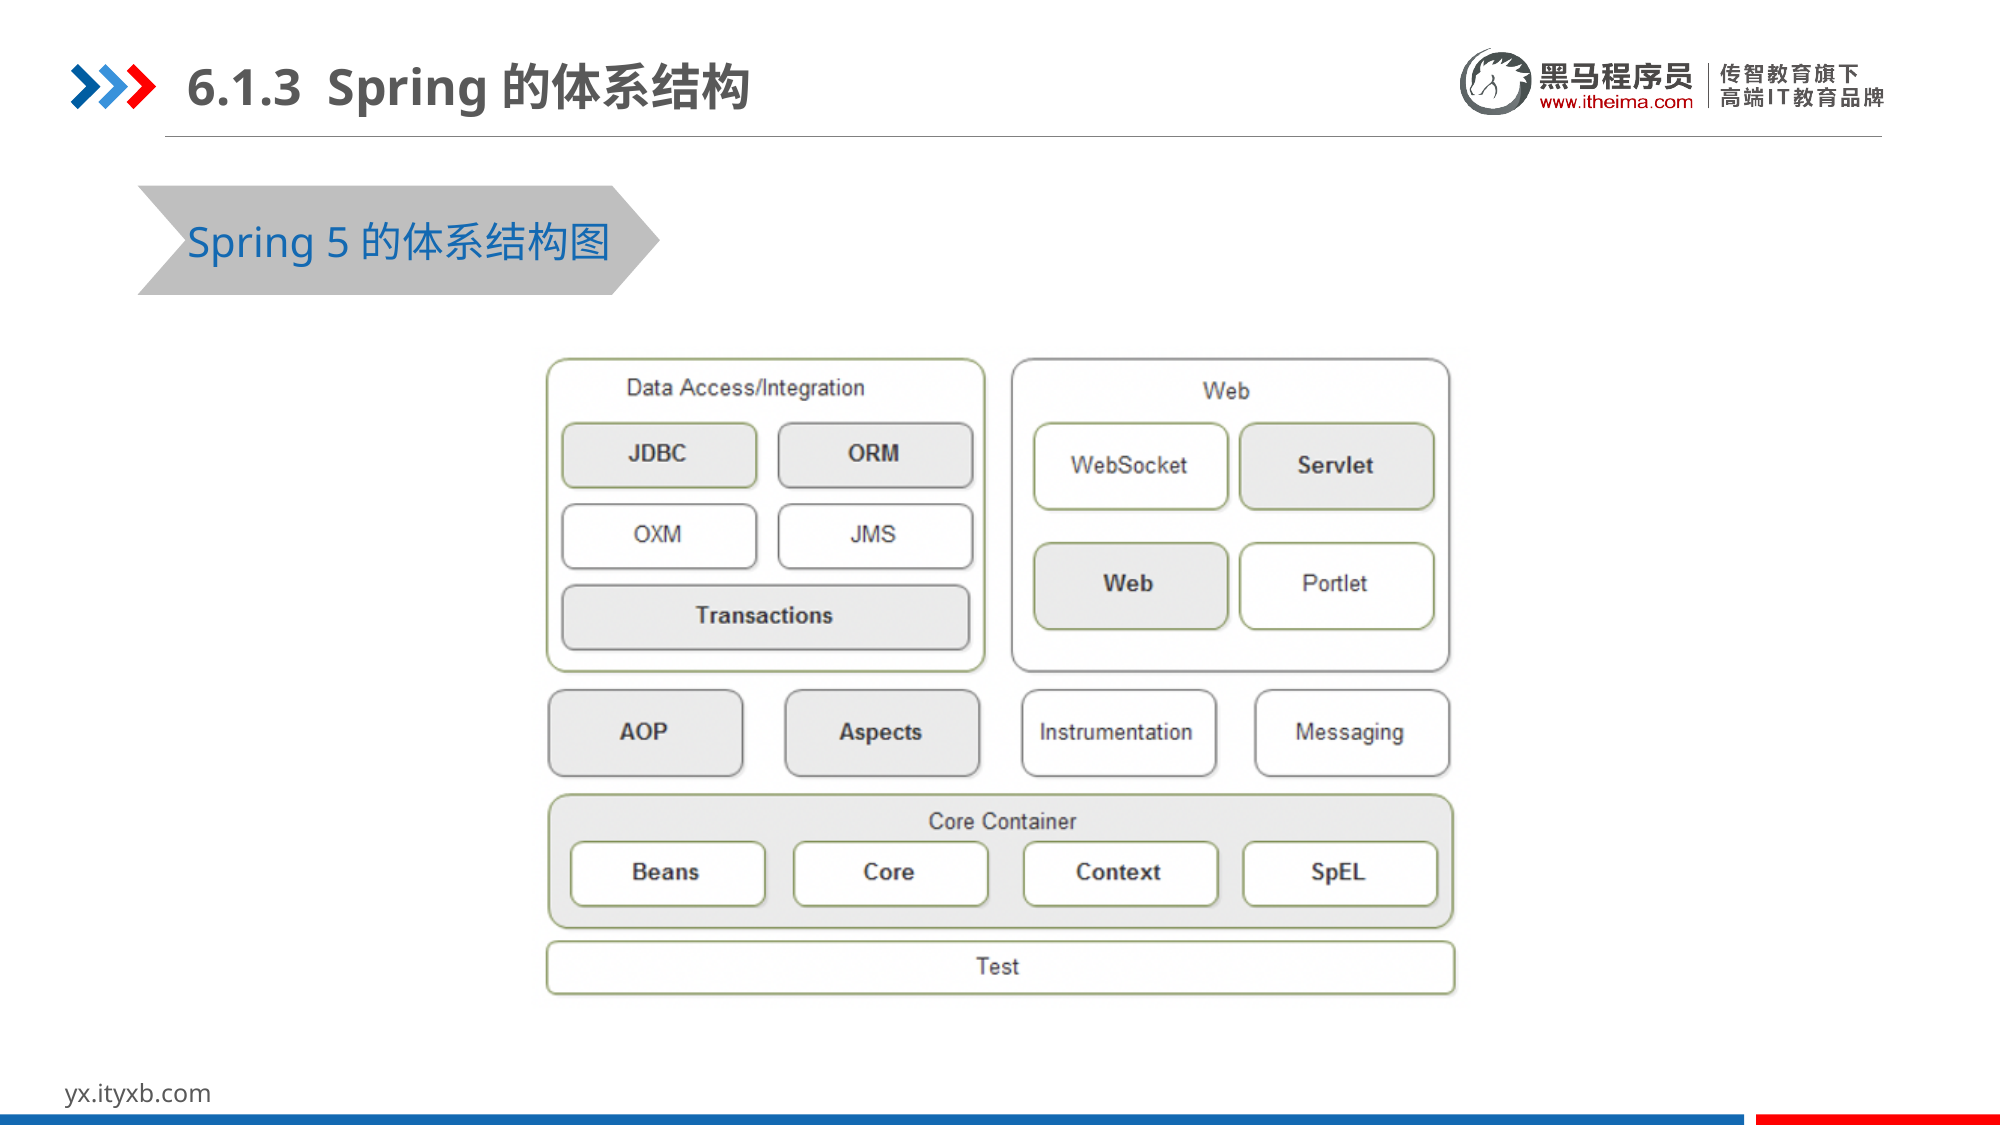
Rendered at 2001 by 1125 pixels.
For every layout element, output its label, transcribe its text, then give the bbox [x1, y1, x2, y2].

picture [1460, 48, 1887, 115]
text_box 6.1.3 Spring的体系结构 [187, 43, 795, 127]
text_box [137, 185, 660, 295]
picture [531, 346, 1471, 1009]
text_box Spring 5的体系结构图 [172, 208, 626, 274]
